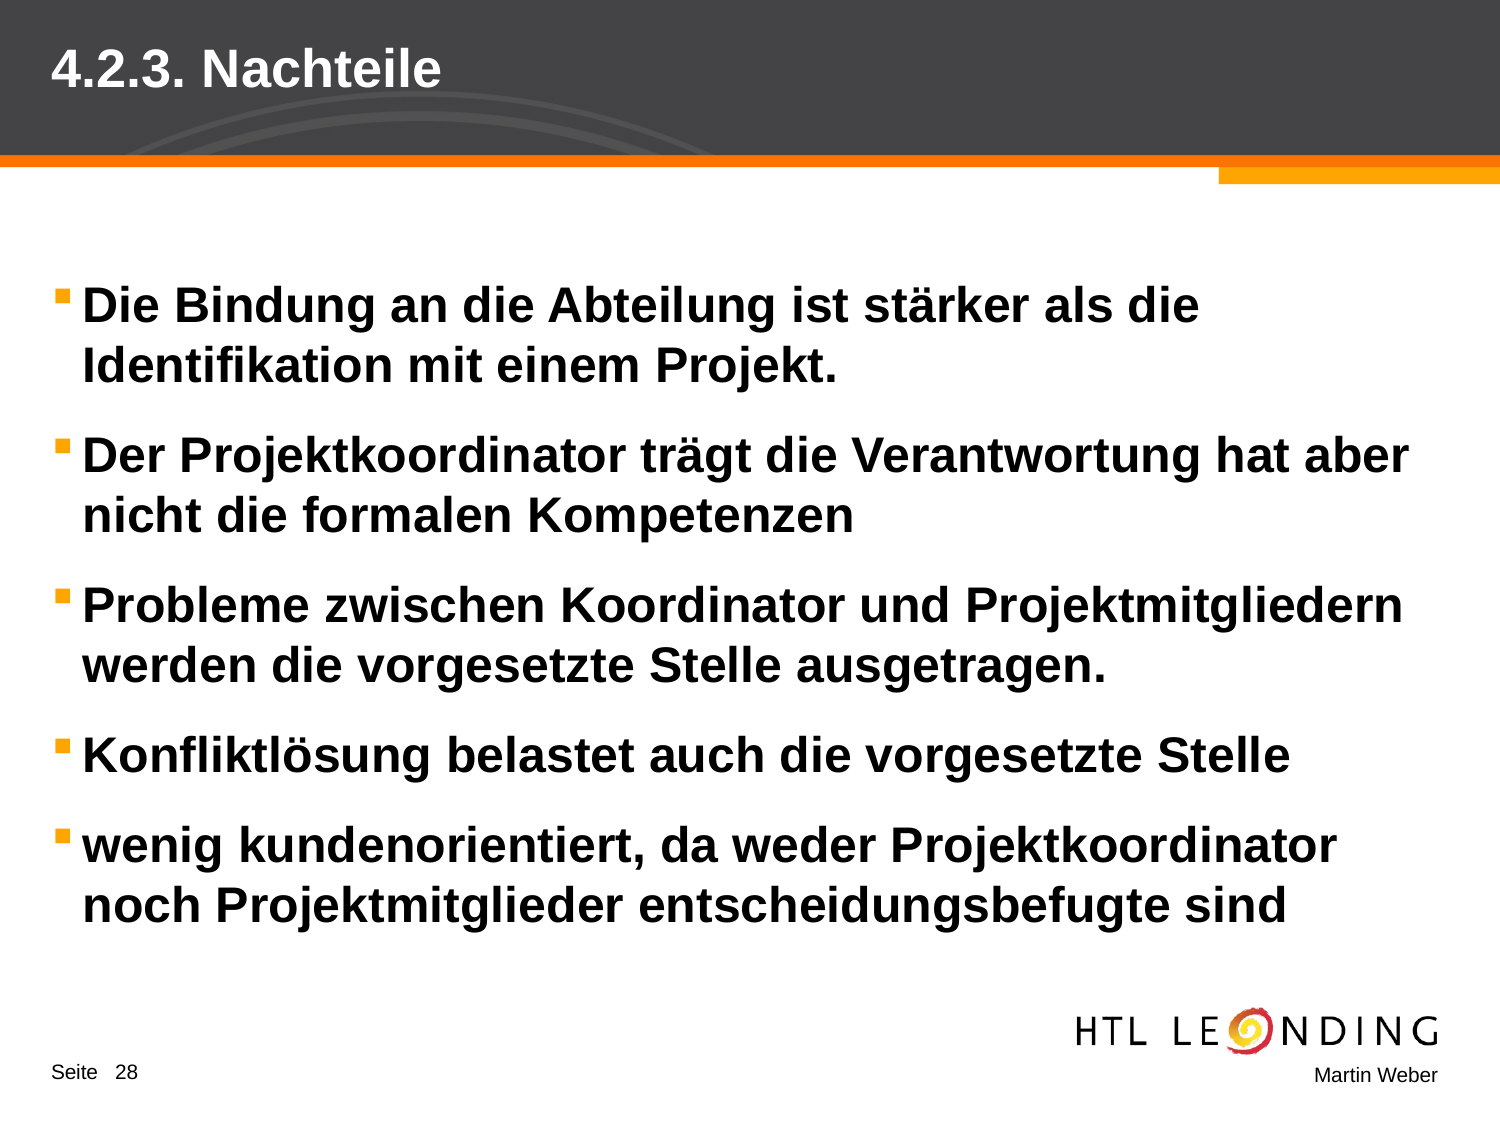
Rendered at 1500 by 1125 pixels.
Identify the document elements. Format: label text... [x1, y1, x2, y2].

picture [0, 0, 1500, 1125]
title 4.2.3. Nachteile [51, 19, 961, 119]
footer Seite 28 [35, 1051, 257, 1093]
list Die Bindung an die Abteilung ist stärker als die Identifikation mit einem Projekt. Der Projektkoordinator trägt die Verantwortung hat aber nicht die formalen Kompetenzen Probleme zwischen Koordinator und Projektmitgliedern werden die vorgesetzte Stelle ausgetragen. Konfliktlösung belastet auch die vorgesetzte Stelle wenig kundenorientiert, da weder Projektkoordinator noch Projektmitglieder entscheidungsbefugte sind [51, 264, 1451, 986]
